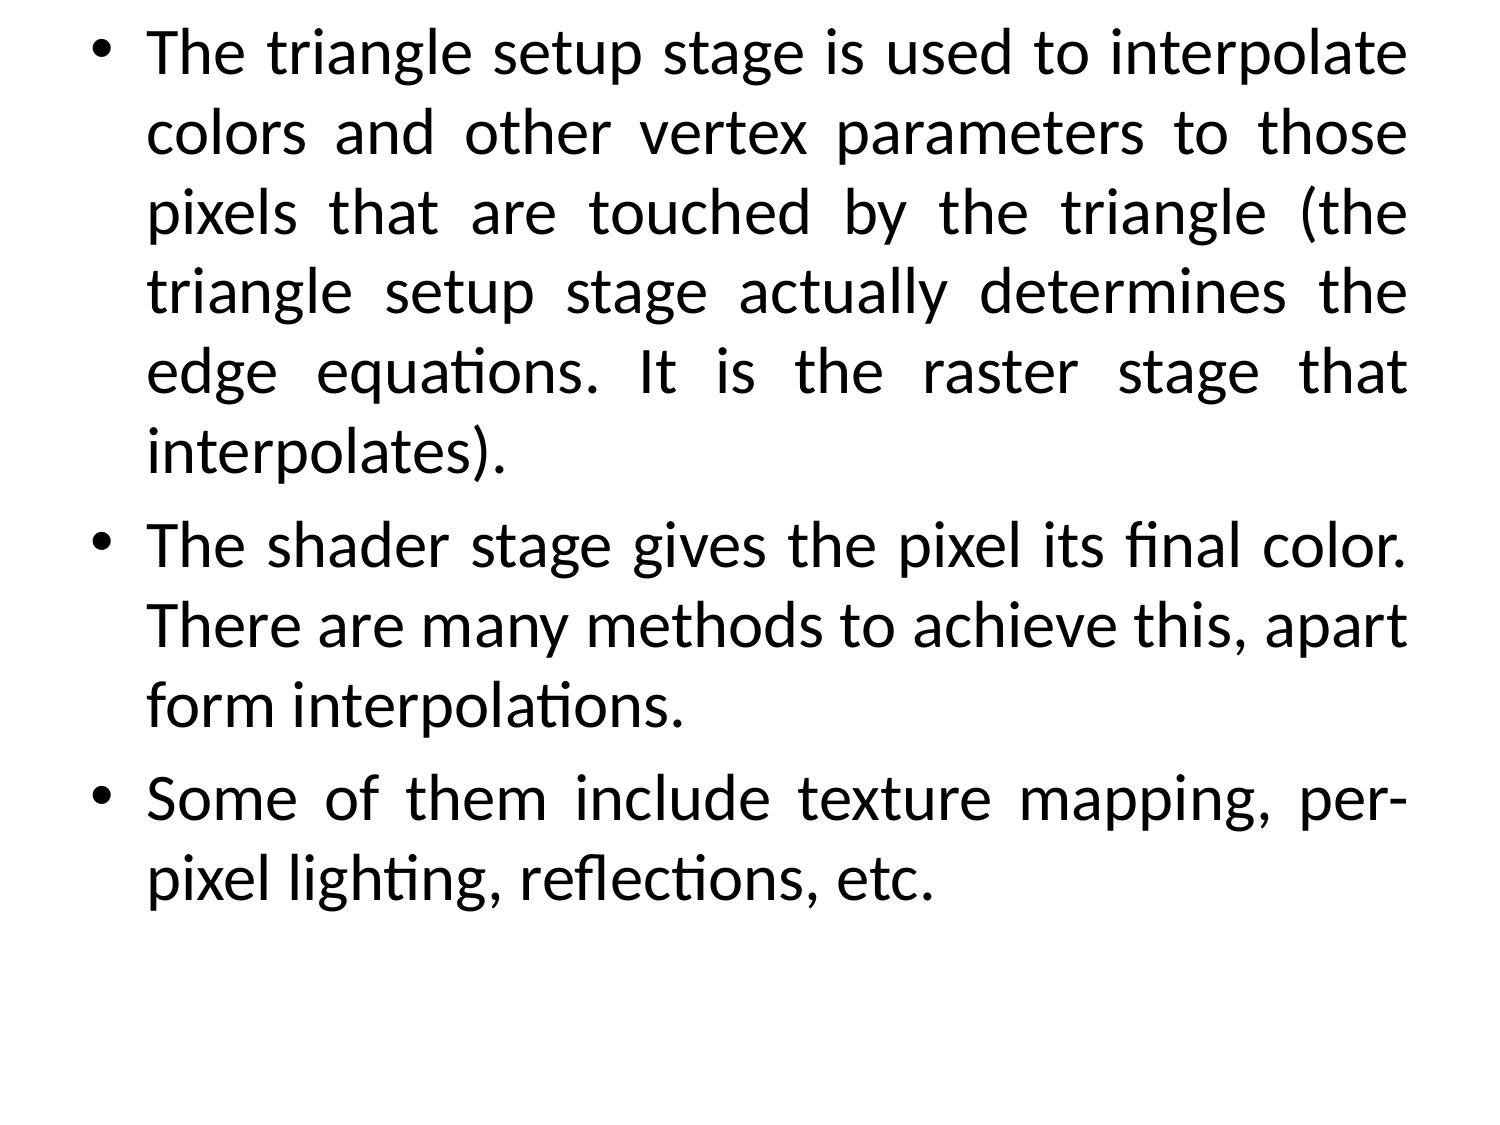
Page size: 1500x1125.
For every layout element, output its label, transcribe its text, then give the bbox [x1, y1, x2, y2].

list The triangle setup stage is used to interpolate colors and other vertex parameters to those pixels that are touched by the triangle (the triangle setup stage actually determines the edge equations. It is the raster stage that interpolates). The shader stage gives the pixel its final color. There are many methods to achieve this, apart form interpolations. Some of them include texture mapping, per-pixel lighting, reflections, etc. [75, 0, 1425, 925]
